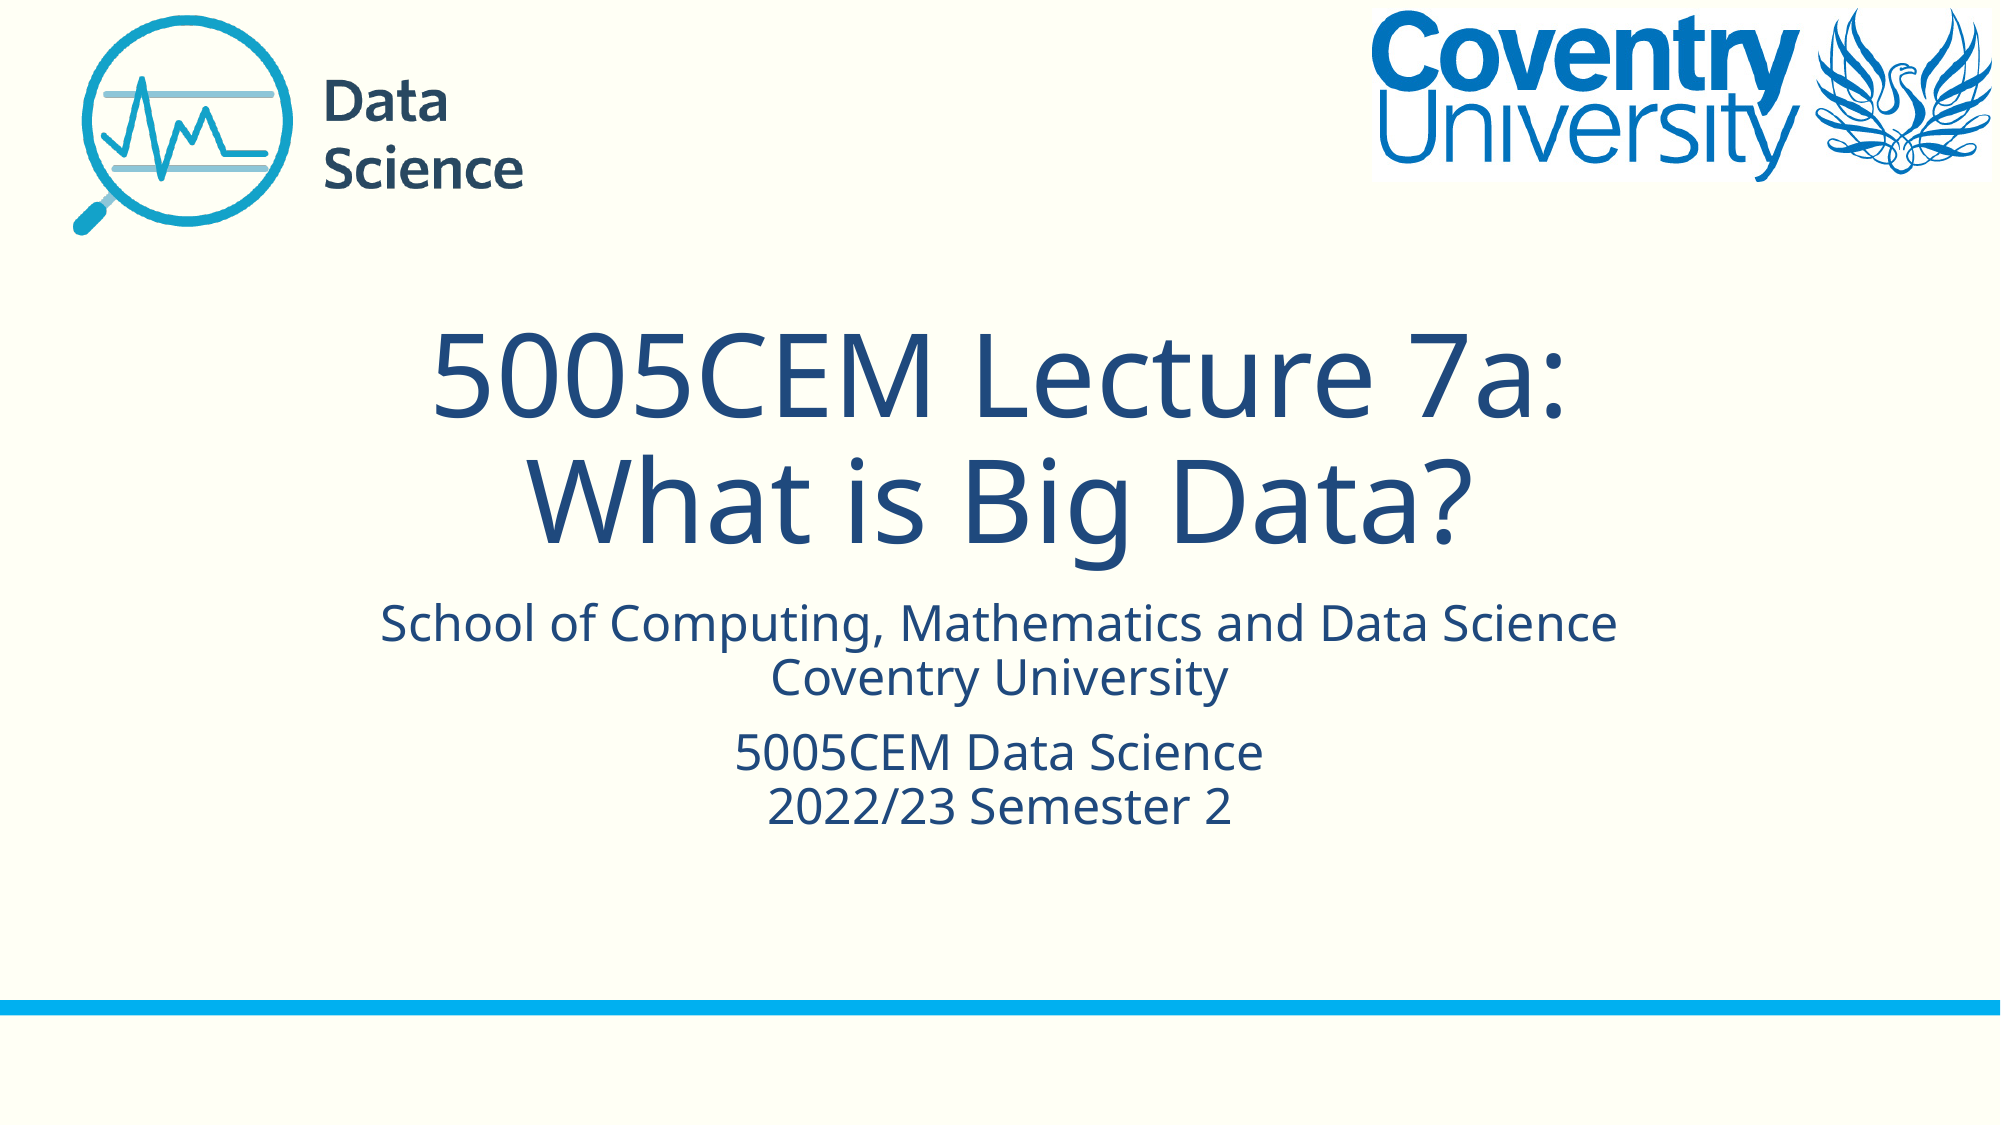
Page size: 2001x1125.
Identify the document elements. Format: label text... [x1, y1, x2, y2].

picture [38, 8, 736, 245]
picture [1372, 8, 1992, 182]
subtitle School of Computing, Mathematics and Data Science Coventry University 5005CEM Data Science 2022/23 Semester 2 [249, 590, 1750, 863]
title 5005CEM Lecture 7a: What is Big Data? [249, 184, 1750, 576]
